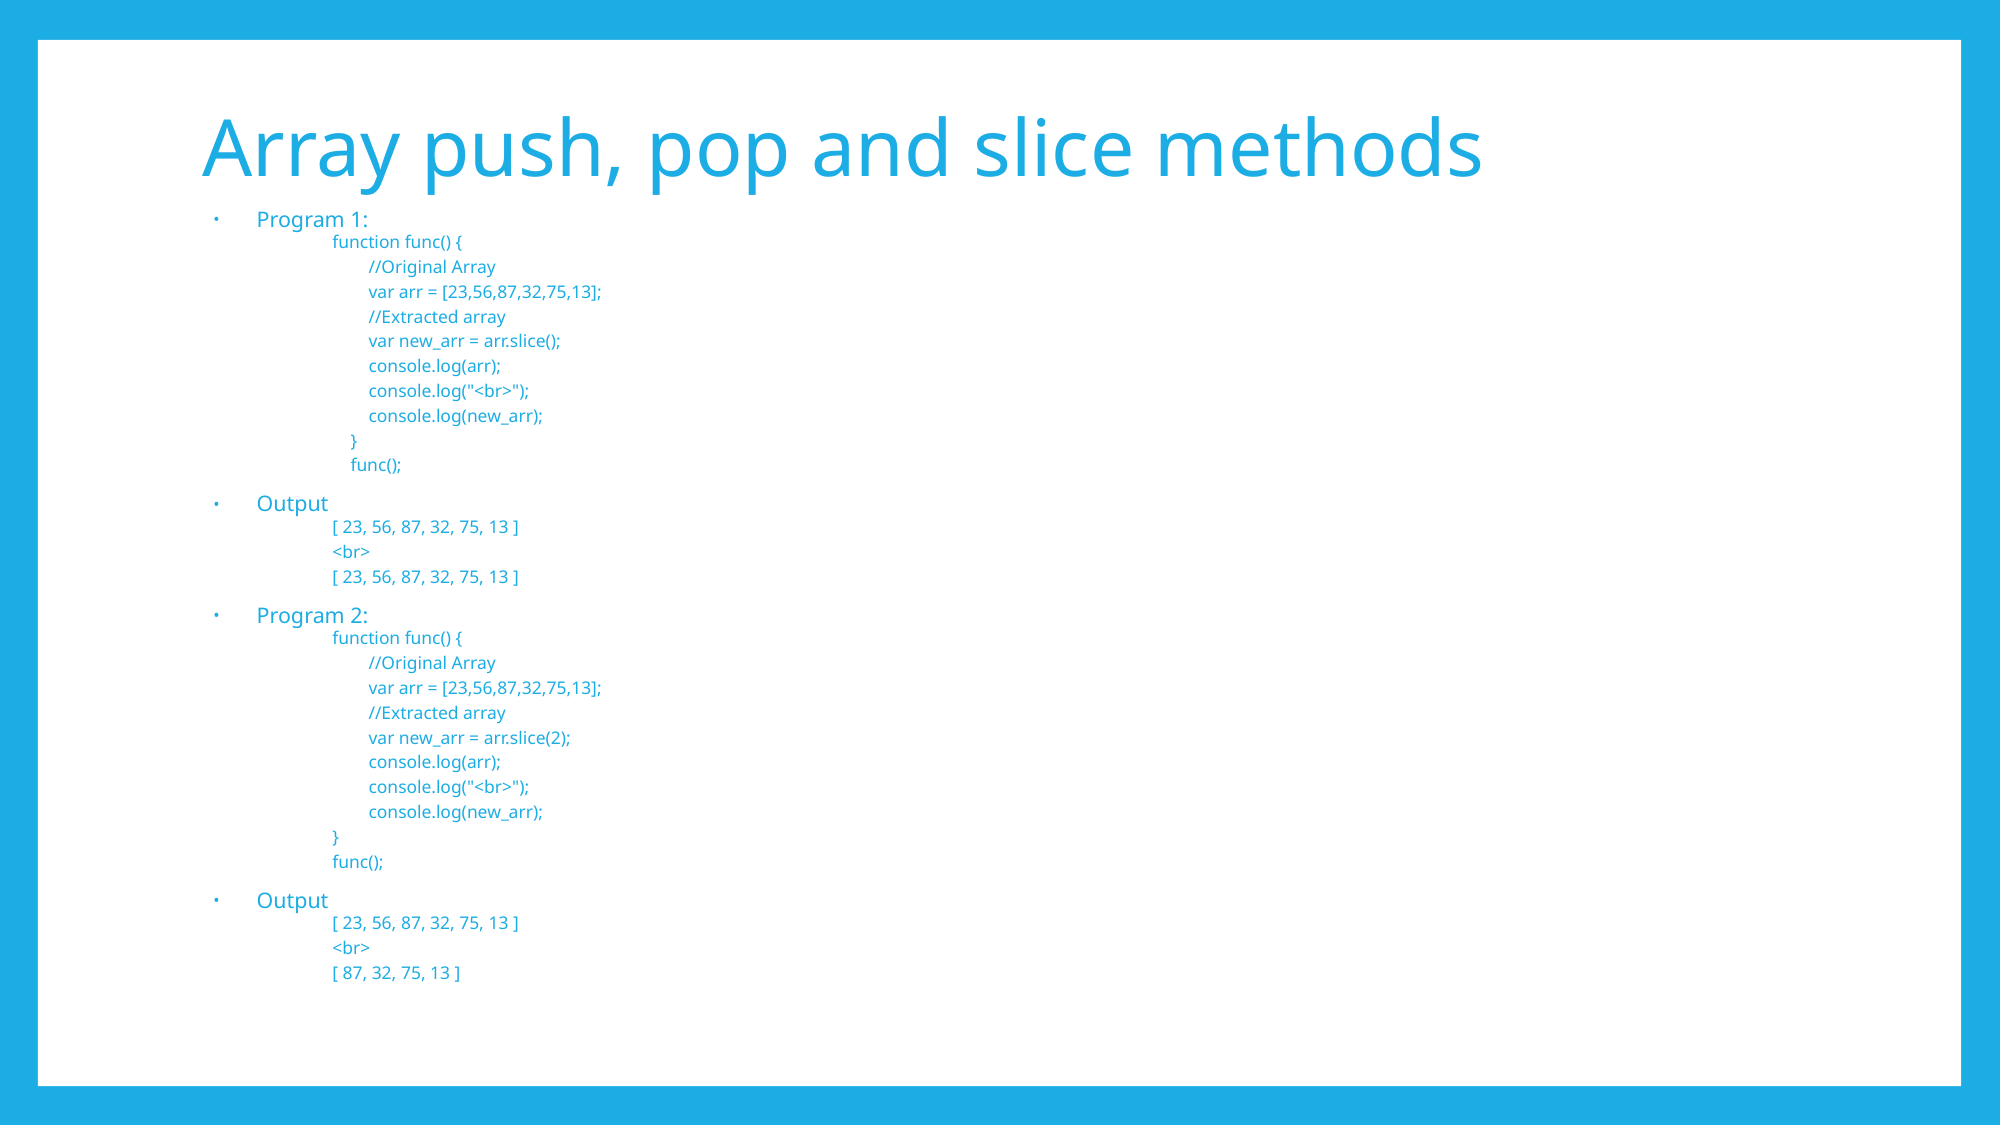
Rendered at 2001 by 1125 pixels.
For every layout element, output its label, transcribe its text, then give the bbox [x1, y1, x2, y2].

title Array push, pop and slice methods [187, 99, 1808, 201]
list Program 1: function func() { //Original Array var arr = [23,56,87,32,75,13]; //Extracted array var new_arr = arr.slice(); console.log(arr); console.log("<br>"); console.log(new_arr); } func(); Output [ 23, 56, 87, 32, 75, 13 ] <br> [ 23, 56, 87, 32, 75, 13 ] Program 2: function func() { //Original Array var arr = [23,56,87,32,75,13]; //Extracted array var new_arr = arr.slice(2); console.log(arr); console.log("<br>"); console.log(new_arr); } func(); Output [ 23, 56, 87, 32, 75, 13 ] <br> [ 87, 32, 75, 13 ] [187, 201, 1808, 1000]
